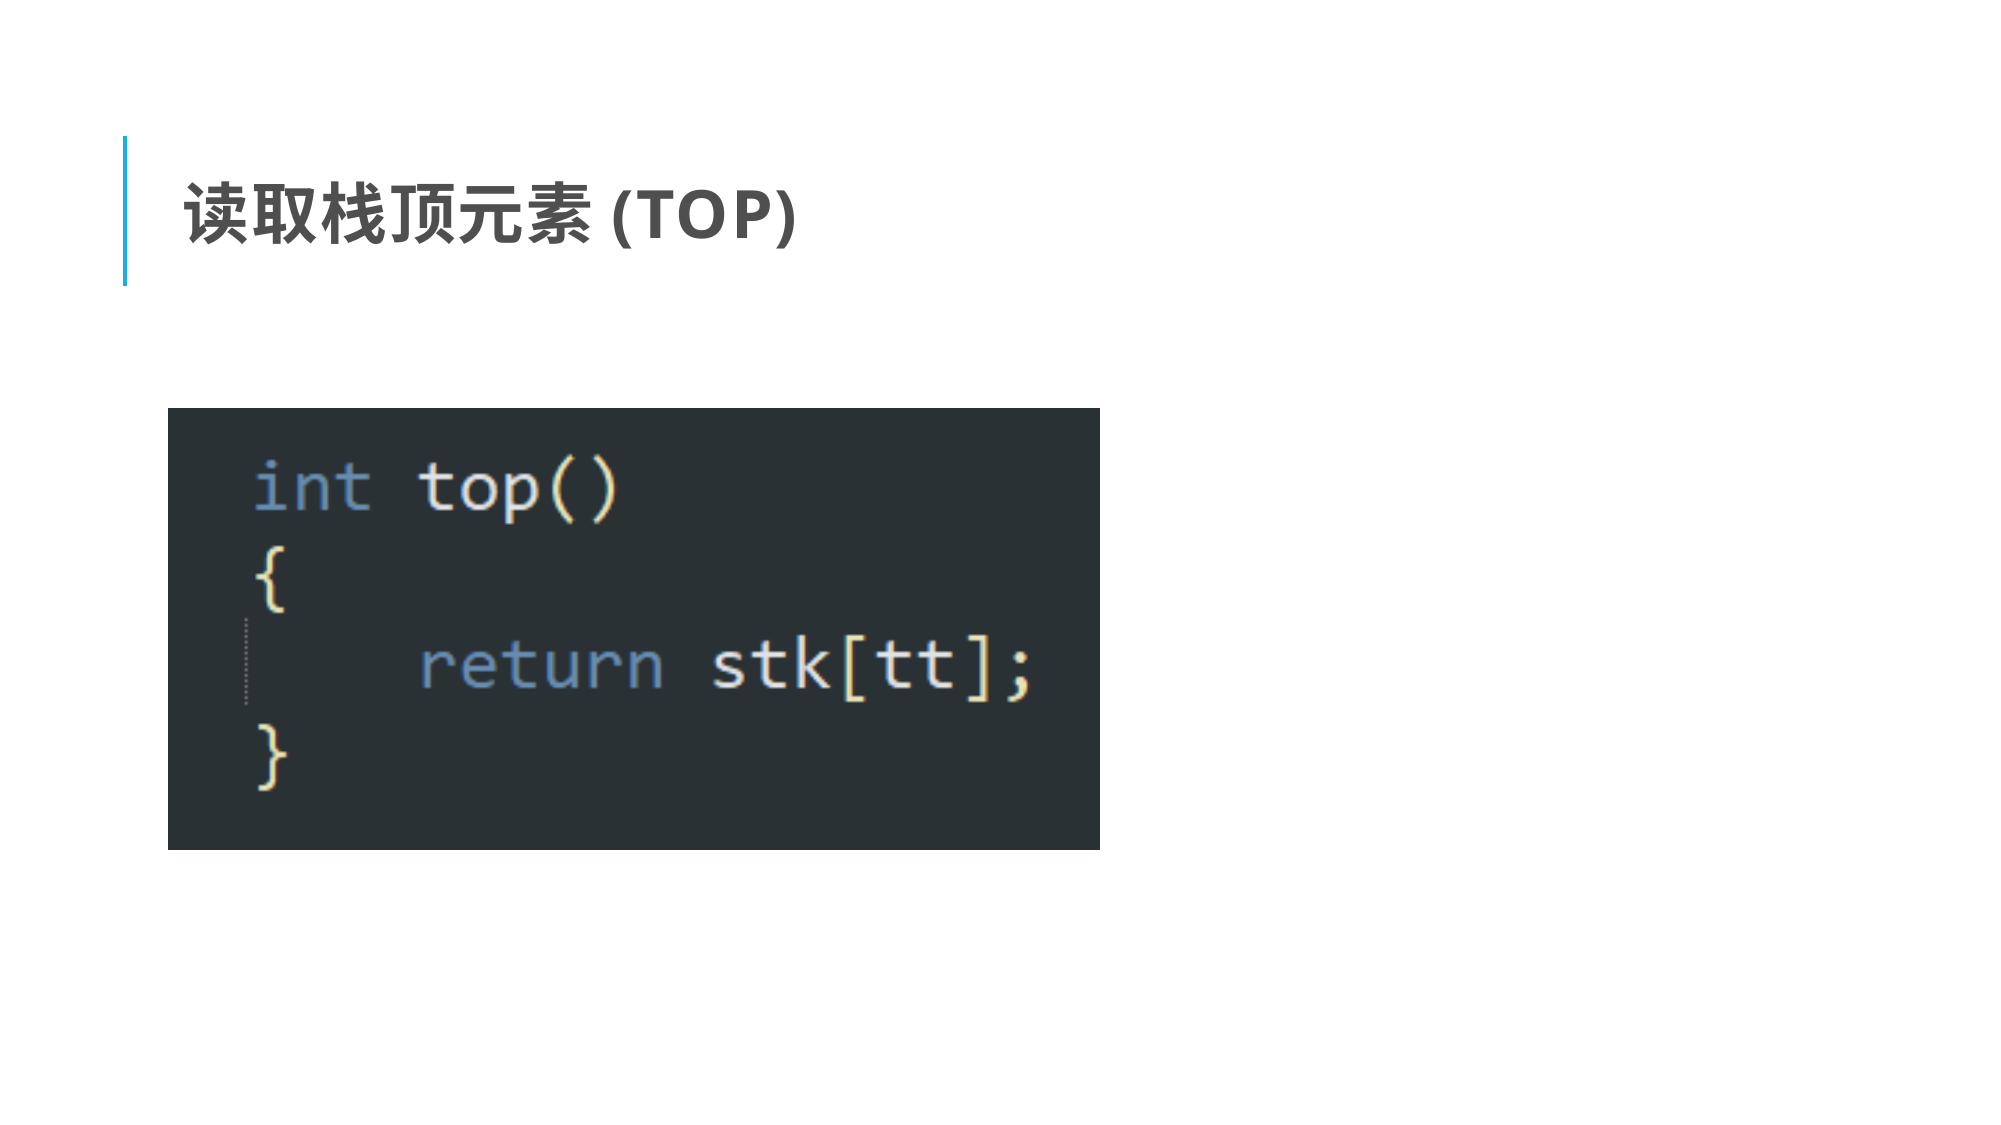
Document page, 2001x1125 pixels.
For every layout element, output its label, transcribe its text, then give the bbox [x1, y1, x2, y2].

title 读取栈顶元素(top) [168, 96, 1763, 342]
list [167, 408, 1101, 851]
